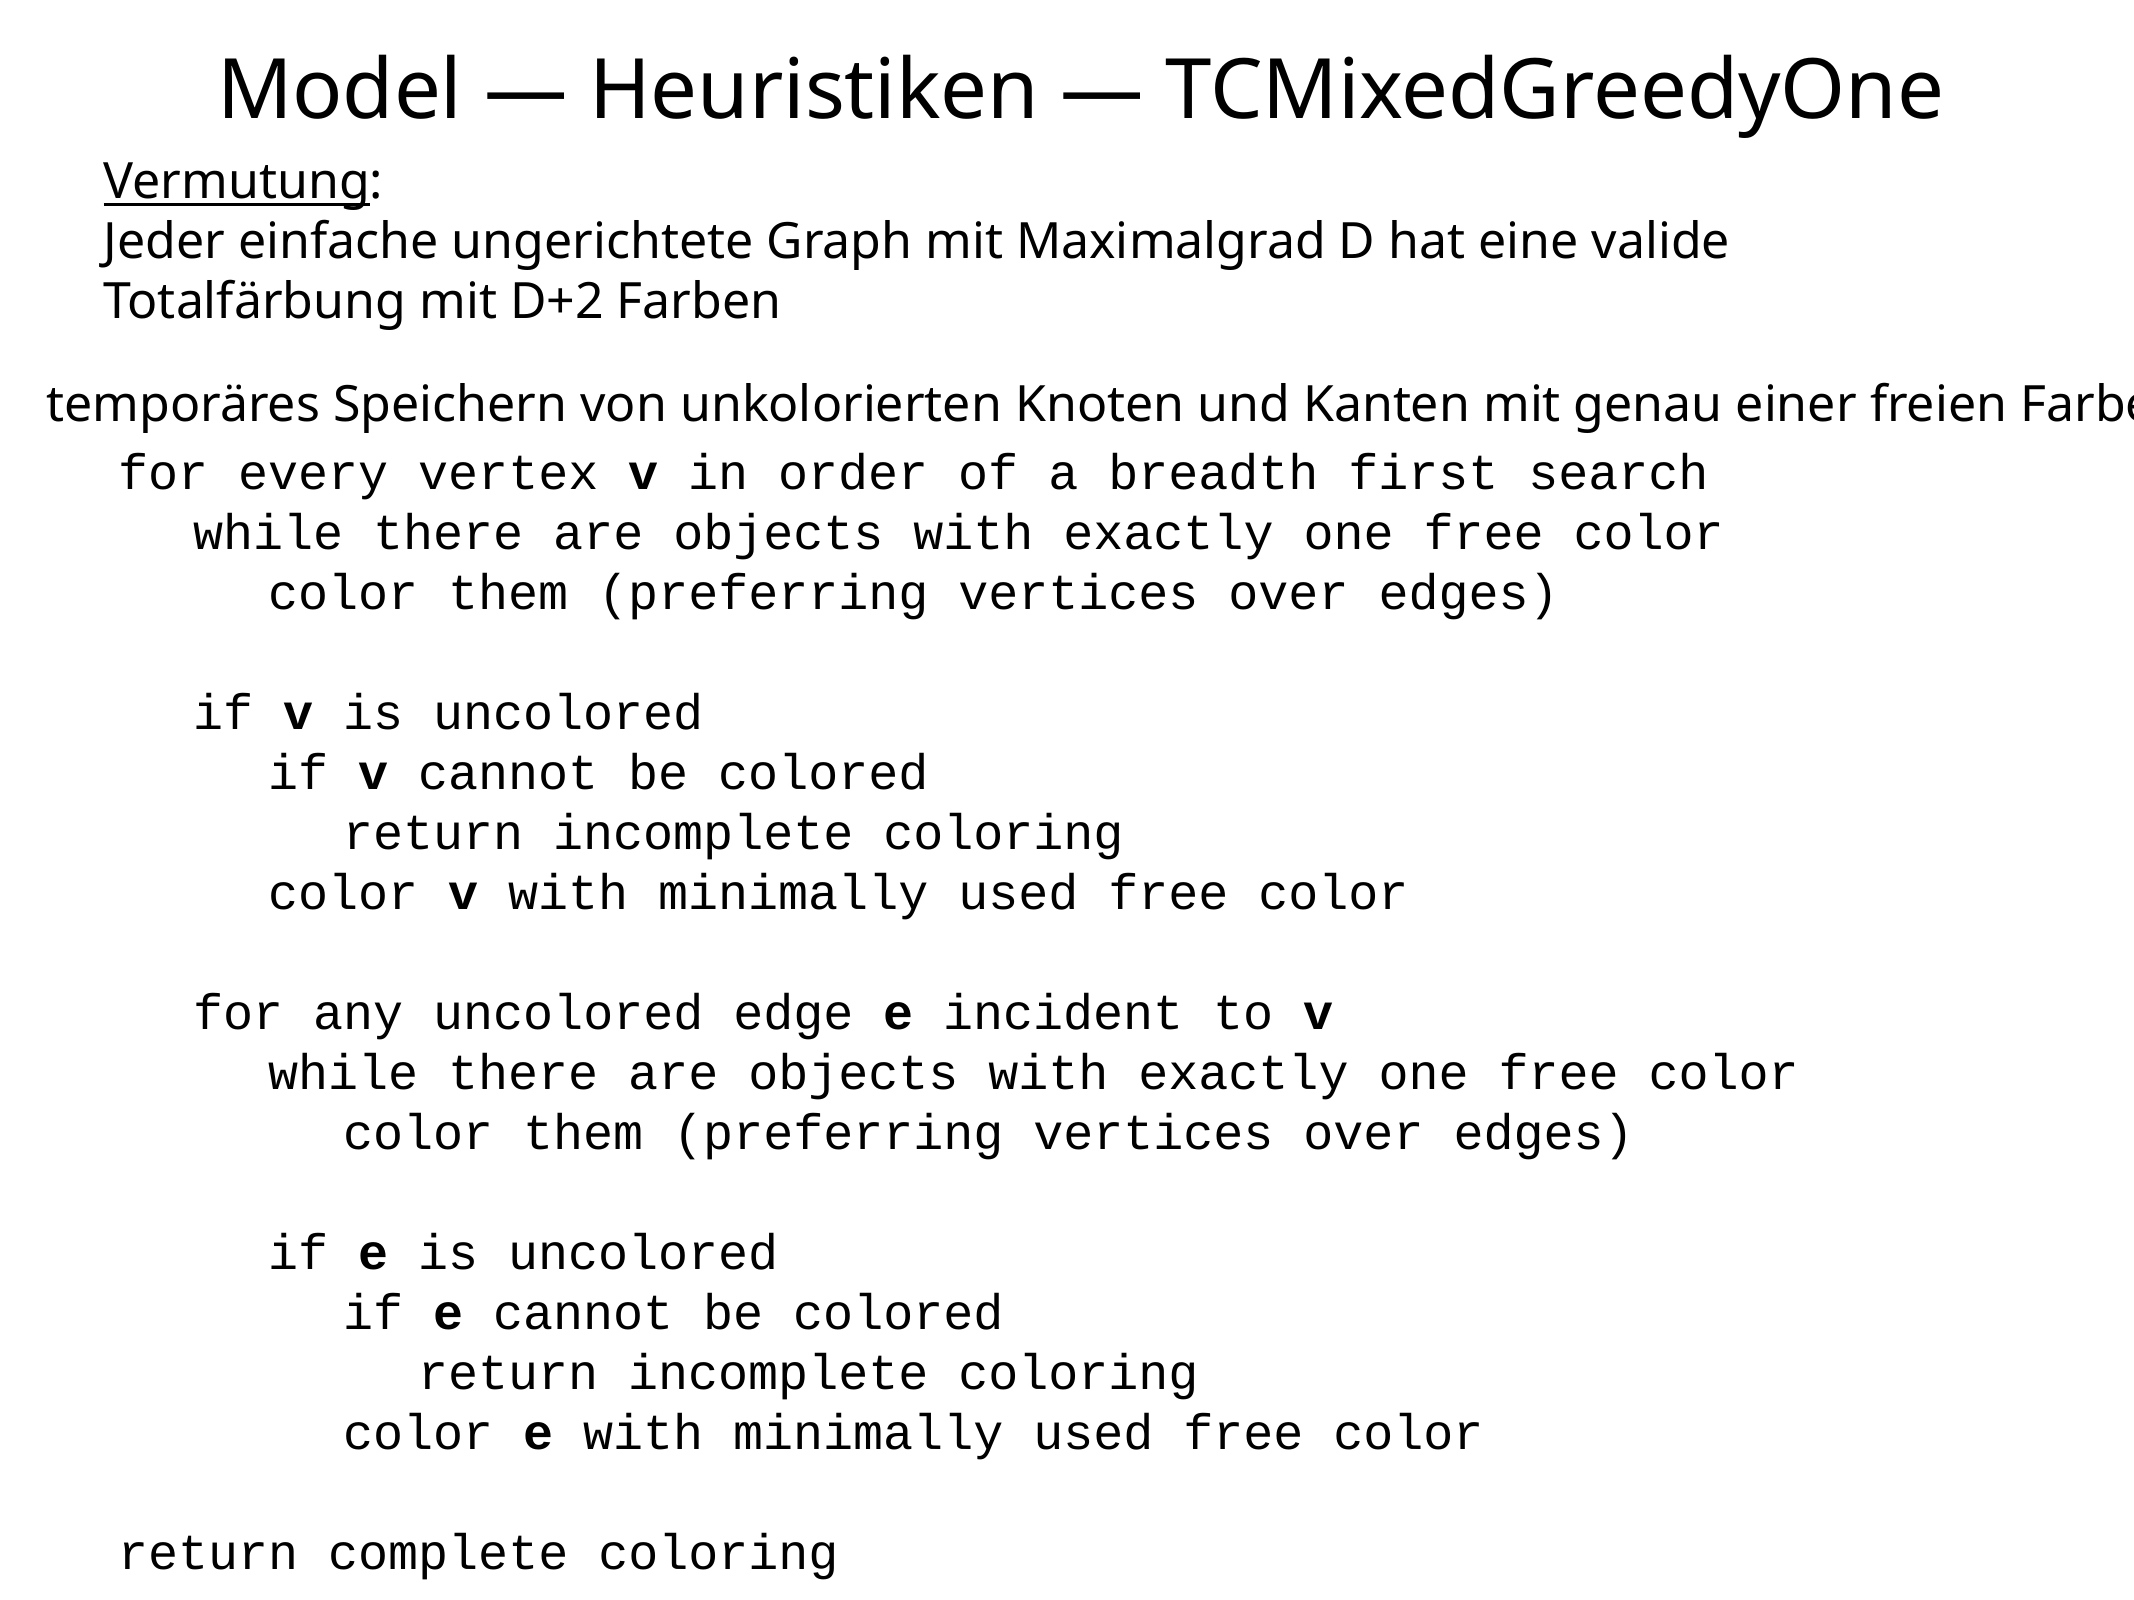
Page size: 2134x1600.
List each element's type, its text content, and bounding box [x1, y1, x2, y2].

text_box Vermutung: Jeder einfache ungerichtete Graph mit Maximalgrad D hat eine valide Totalfärbung mit D+2 Farben [95, 140, 2039, 338]
text_box Model — Heuristiken — TCMixedGreedyOne [170, 17, 1992, 140]
text_box for every vertex v in order of a breadth first search while there are objects with exactly one free color color them (preferring vertices over edges) if v is uncolored if v cannot be colored return incomplete coloring color v with minimally used free color for any uncolored edge e incident to v while there are objects with exactly one free color color them (preferring vertices over edges) if e is uncolored if e cannot be colored return incomplete coloring color e with minimally used free color return complete coloring [109, 441, 2053, 1588]
text_box temporäres Speichern von unkolorierten Knoten und Kanten mit genau einer freien Farbe [38, 363, 2134, 441]
